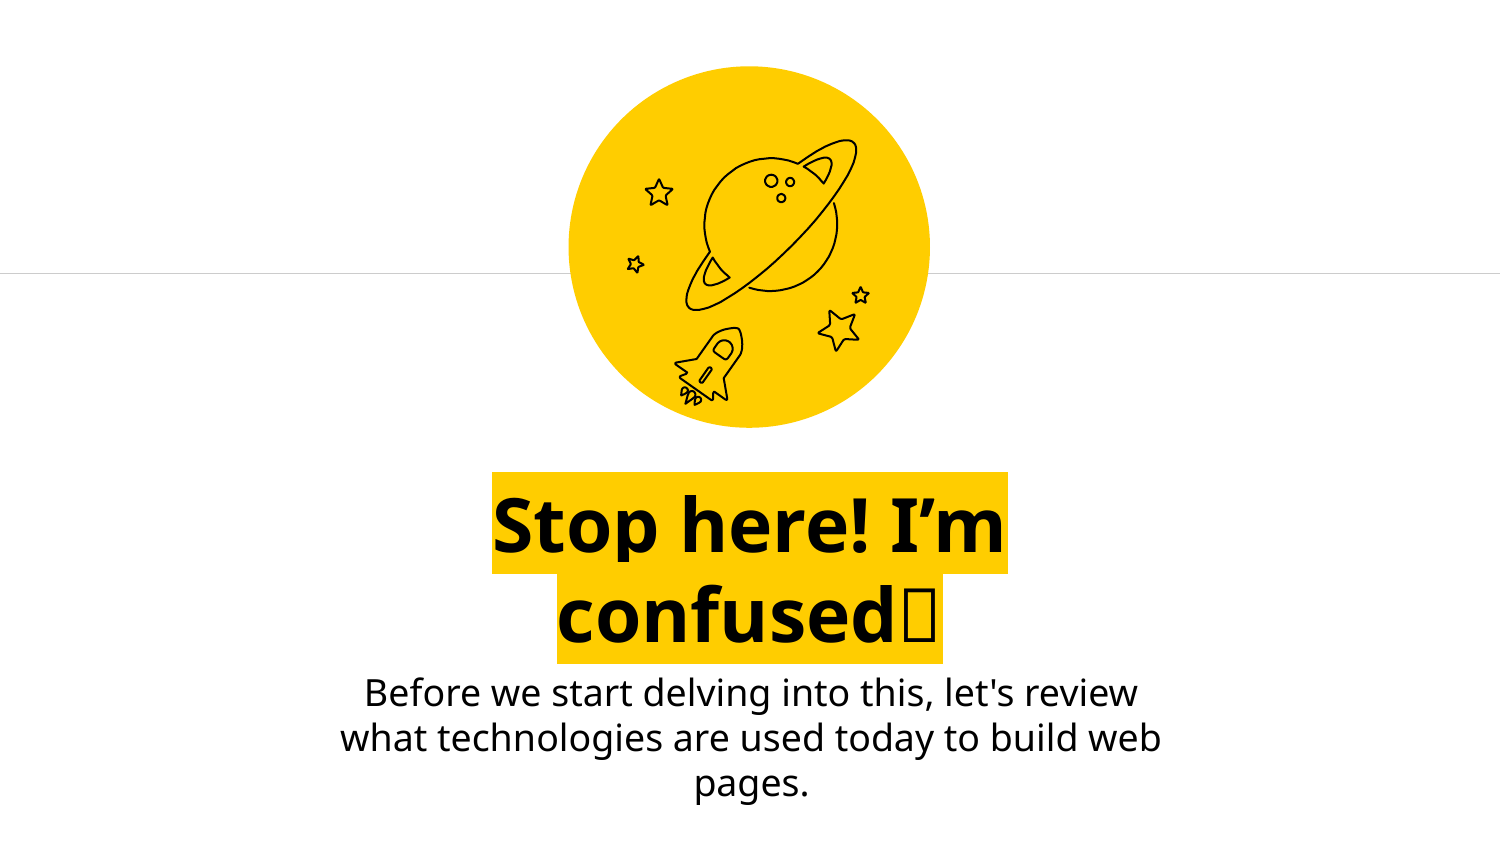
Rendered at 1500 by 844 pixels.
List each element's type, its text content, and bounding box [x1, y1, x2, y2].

text_box [572, 283, 927, 428]
title Stop here! I’m confused🥲 [320, 472, 1180, 663]
text_box [568, 66, 931, 273]
subtitle Before we start delving into this, let's review what technologies are used today to build web pages. [321, 653, 1182, 783]
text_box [686, 139, 857, 311]
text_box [676, 331, 747, 403]
